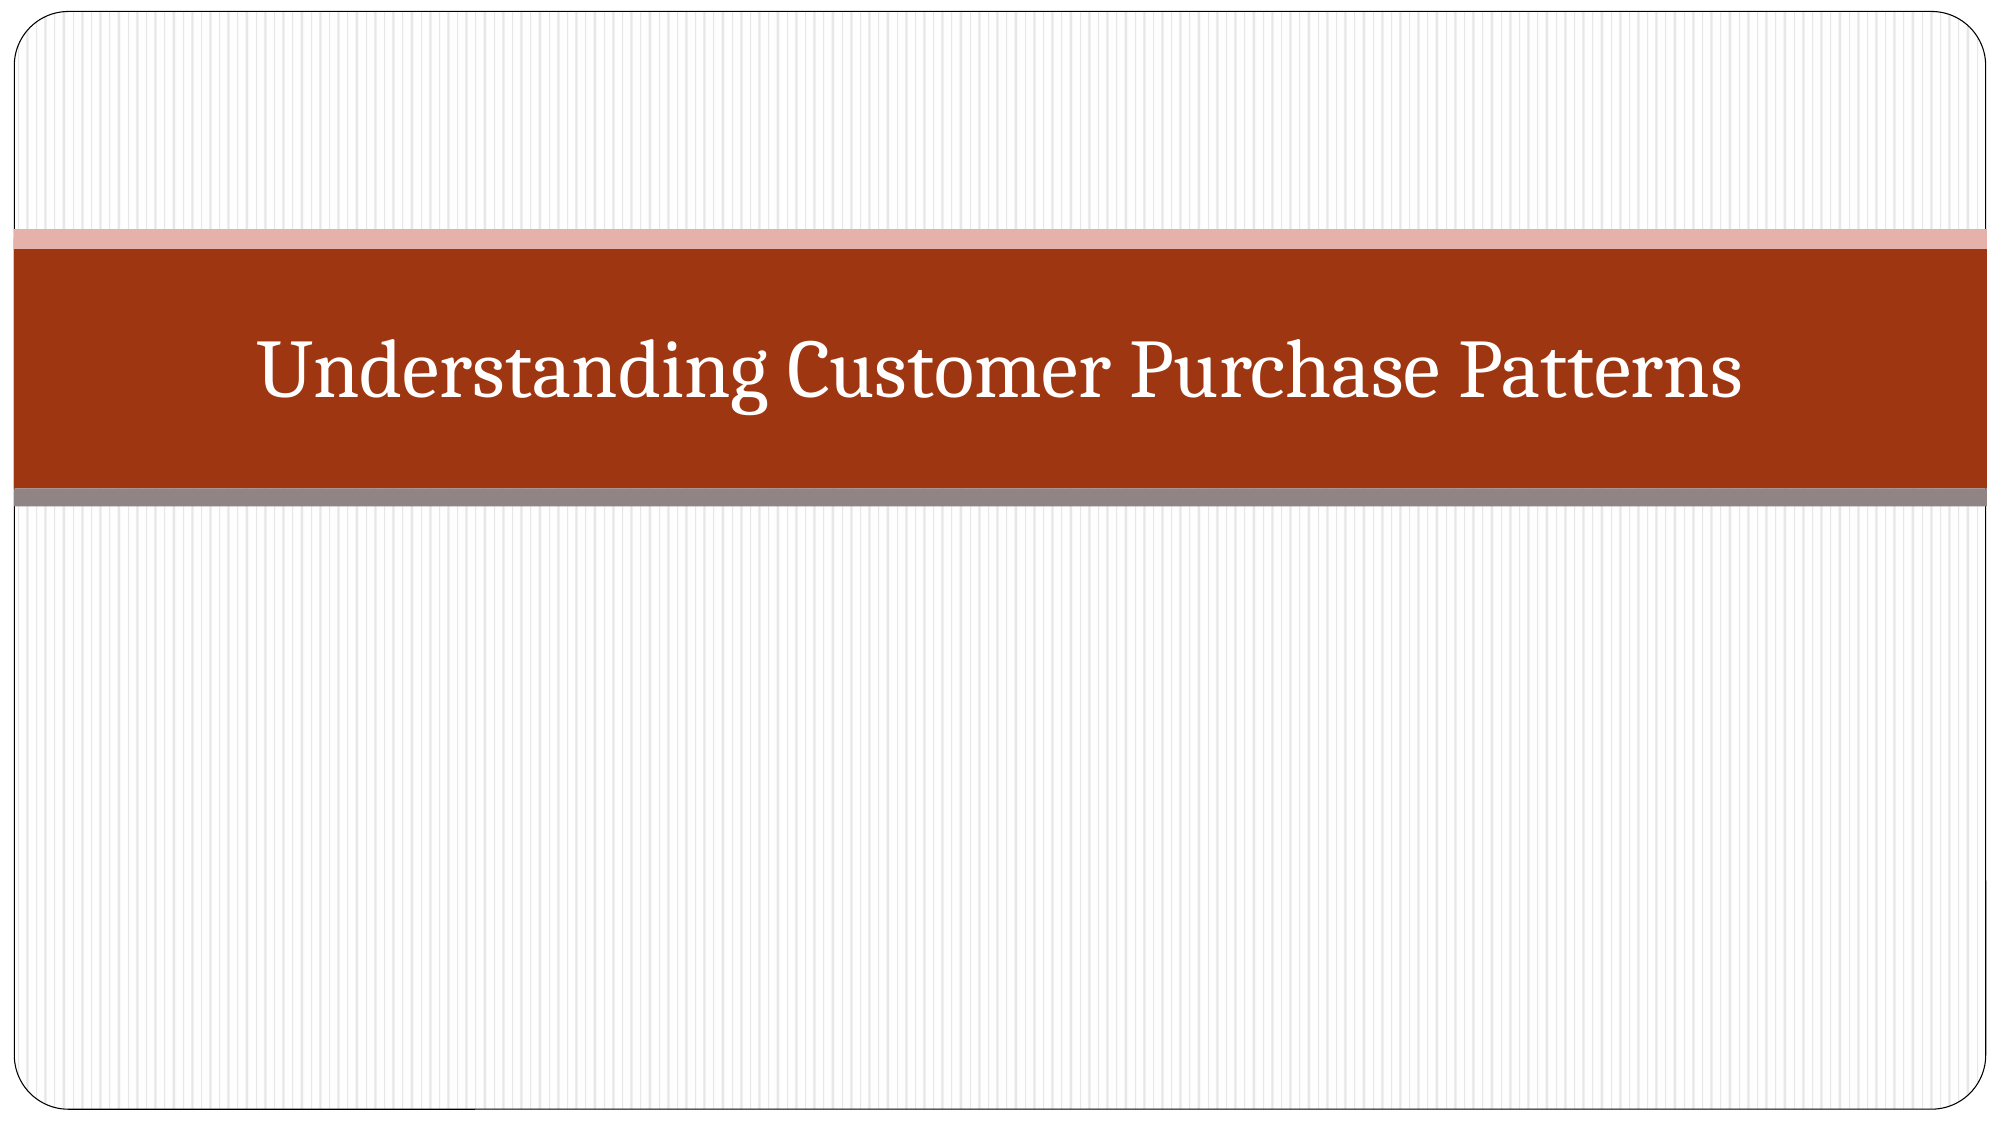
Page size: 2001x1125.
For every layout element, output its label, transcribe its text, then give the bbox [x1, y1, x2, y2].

title Understanding Customer Purchase Patterns [99, 247, 1900, 489]
